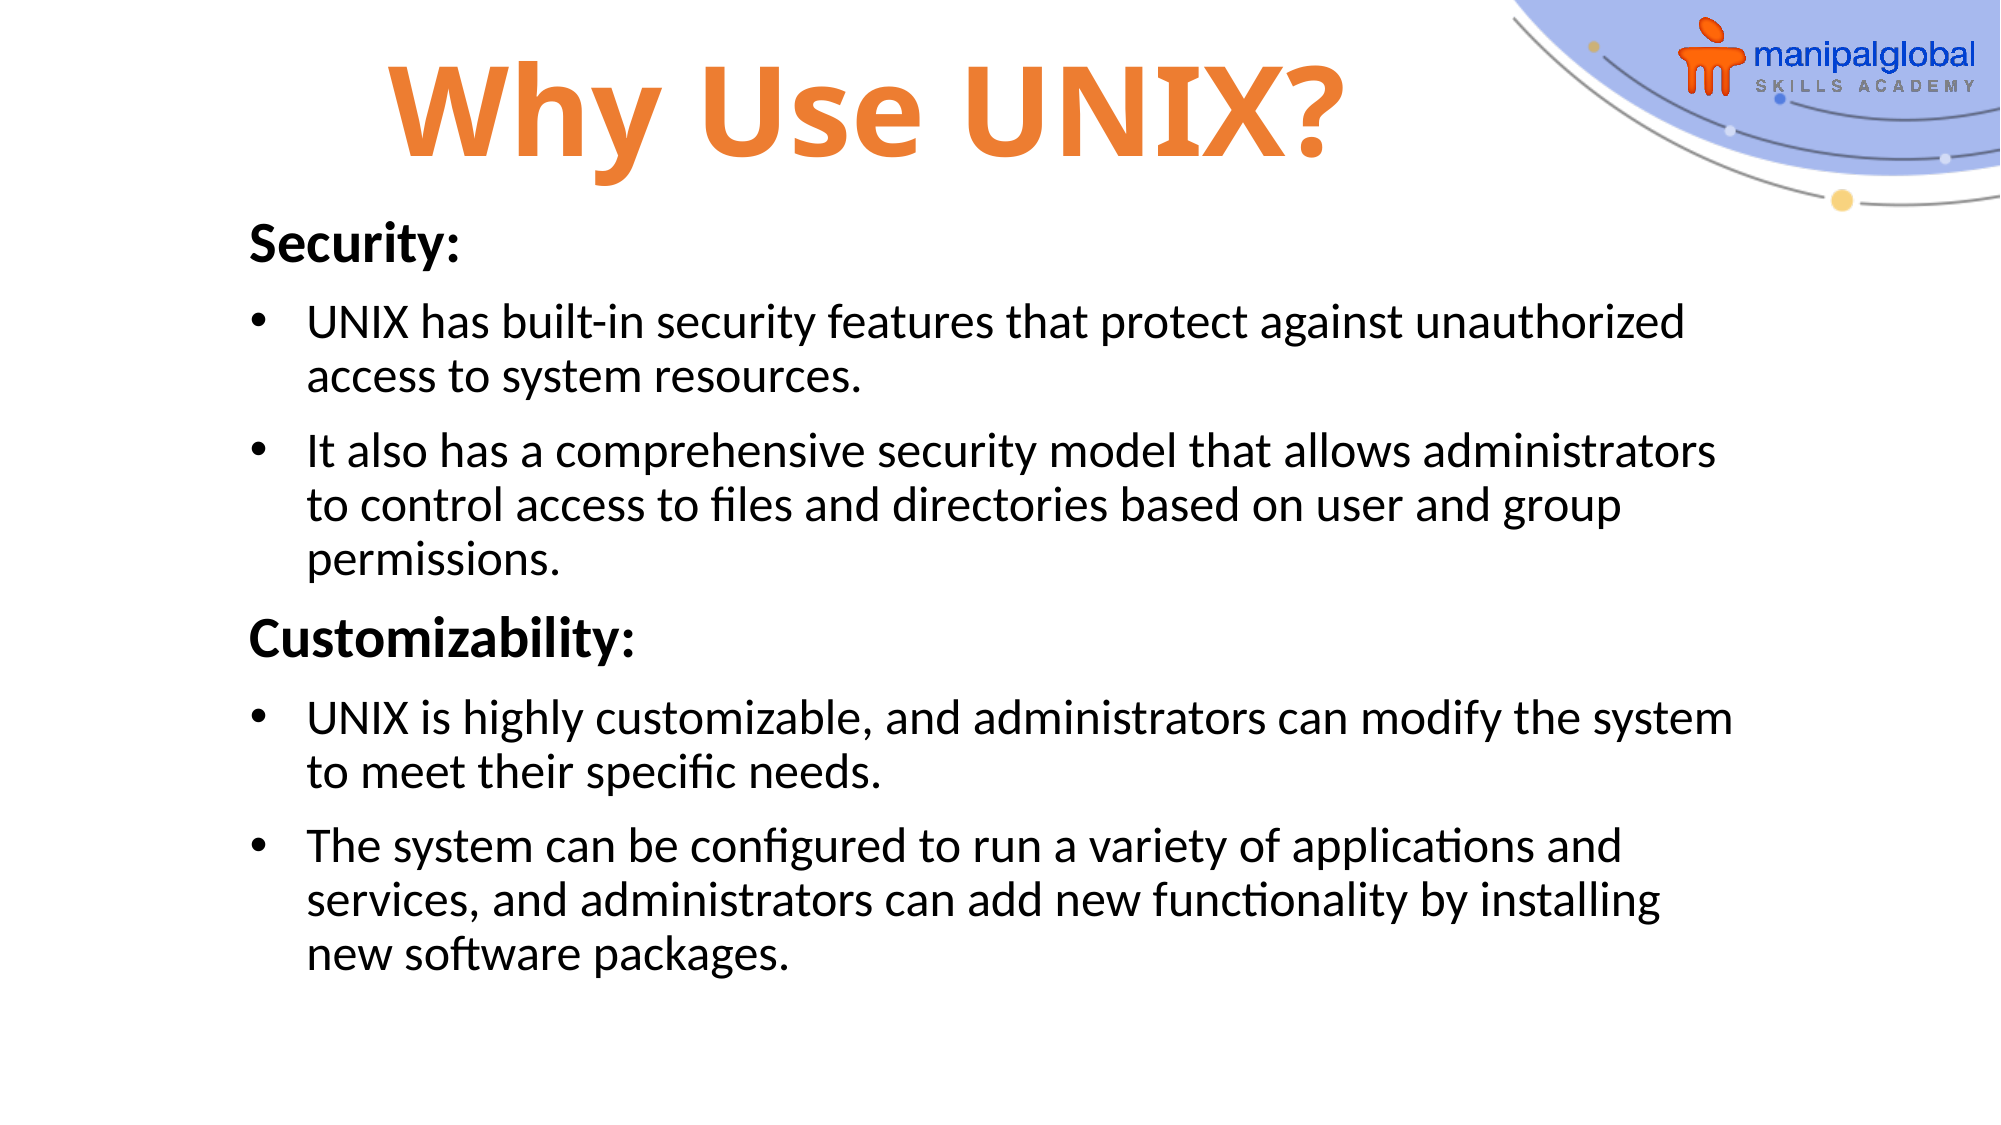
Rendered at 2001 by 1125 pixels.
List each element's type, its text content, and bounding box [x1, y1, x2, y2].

subtitle Security: UNIX has built-in security features that protect against unauthorized access to system resources. It also has a comprehensive security model that allows administrators to control access to files and directories based on user and group permissions. Customizability: UNIX is highly customizable, and administrators can modify the system to meet their specific needs. The system can be configured to run a variety of applications and services, and administrators can add new functionality by installing new software packages. [249, 211, 1750, 1055]
picture [0, 0, 2000, 1125]
title Why Use UNIX? [179, 38, 1524, 184]
